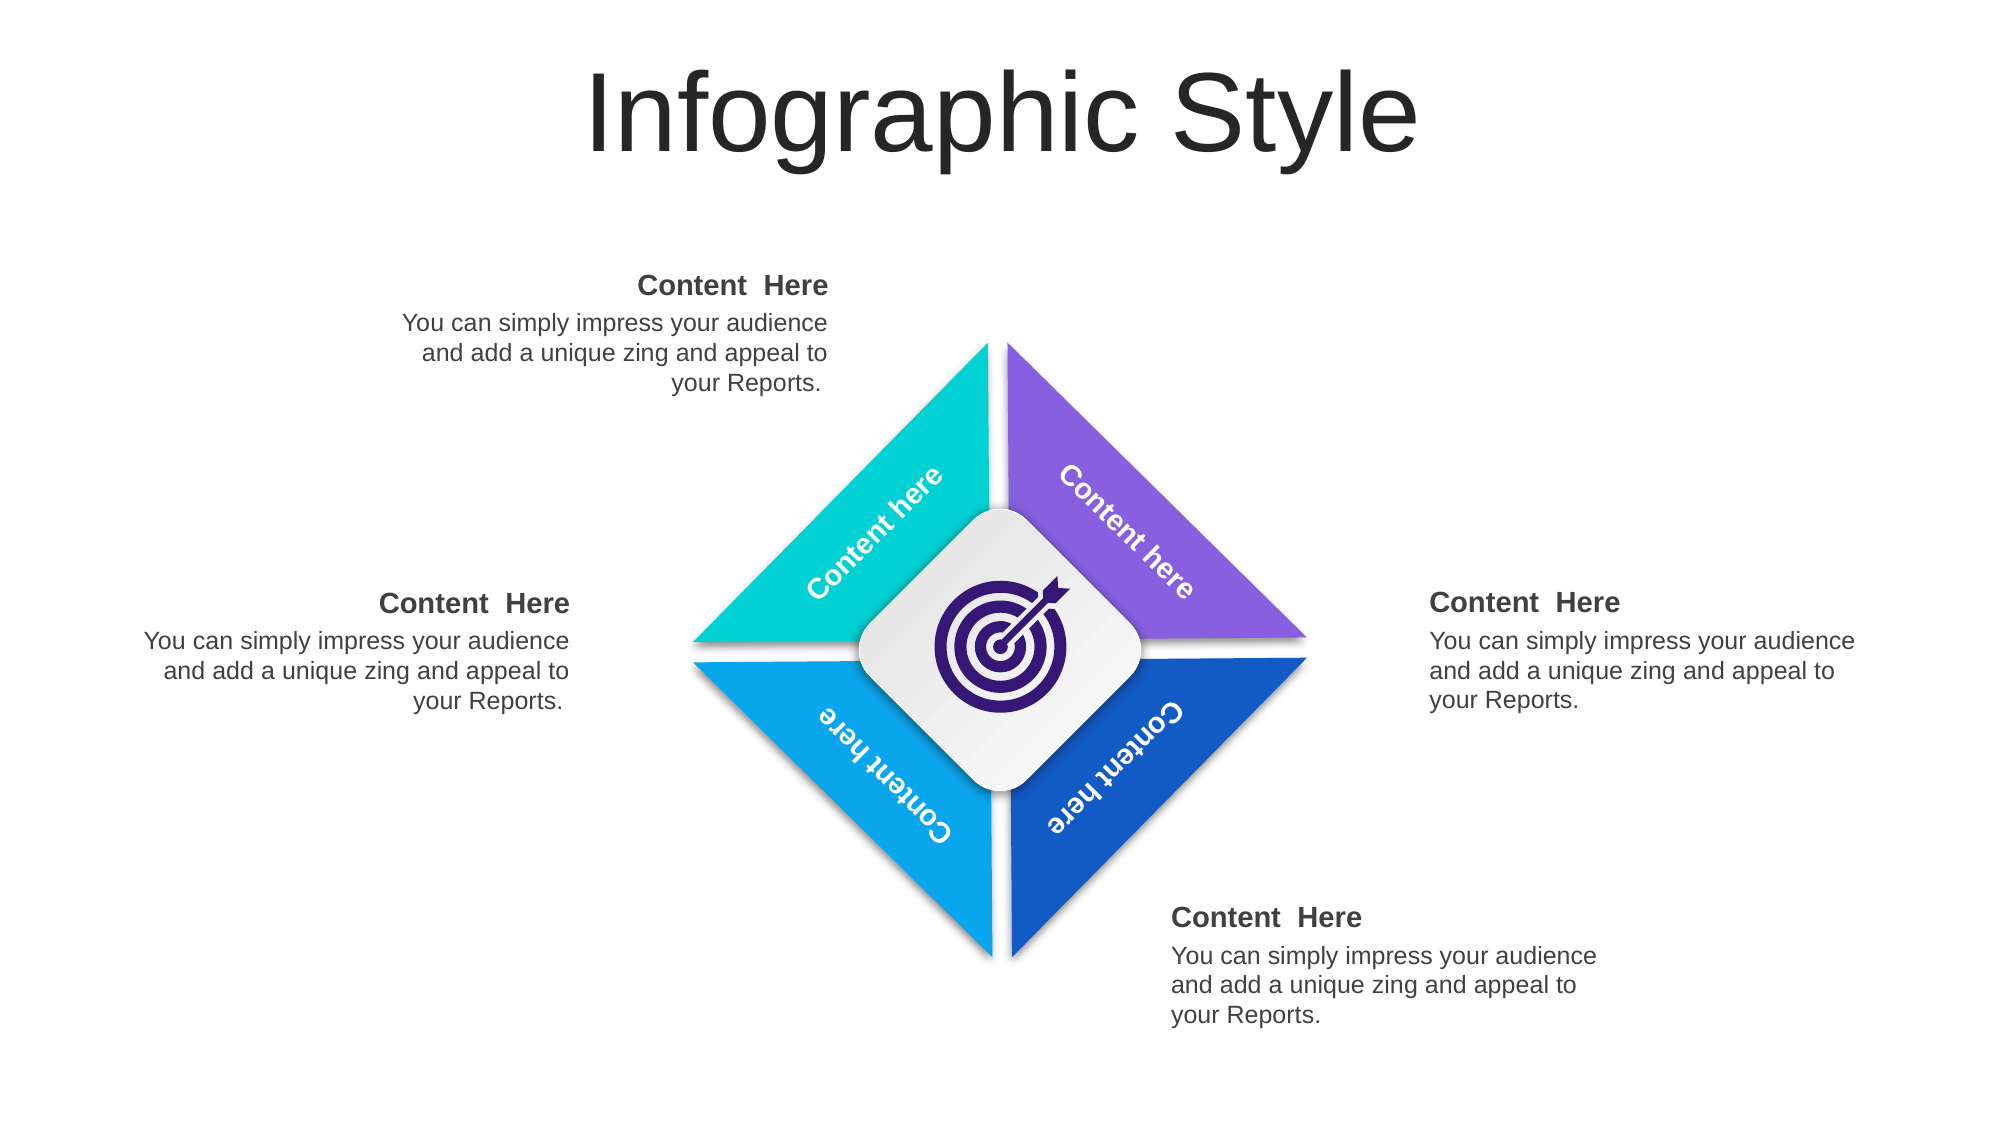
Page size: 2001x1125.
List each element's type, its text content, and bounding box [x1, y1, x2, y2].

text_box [111, 576, 586, 724]
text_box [1414, 576, 1889, 723]
list Infographic Style [53, 55, 1952, 175]
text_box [1156, 891, 1631, 1038]
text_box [691, 341, 1309, 959]
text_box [369, 258, 844, 406]
